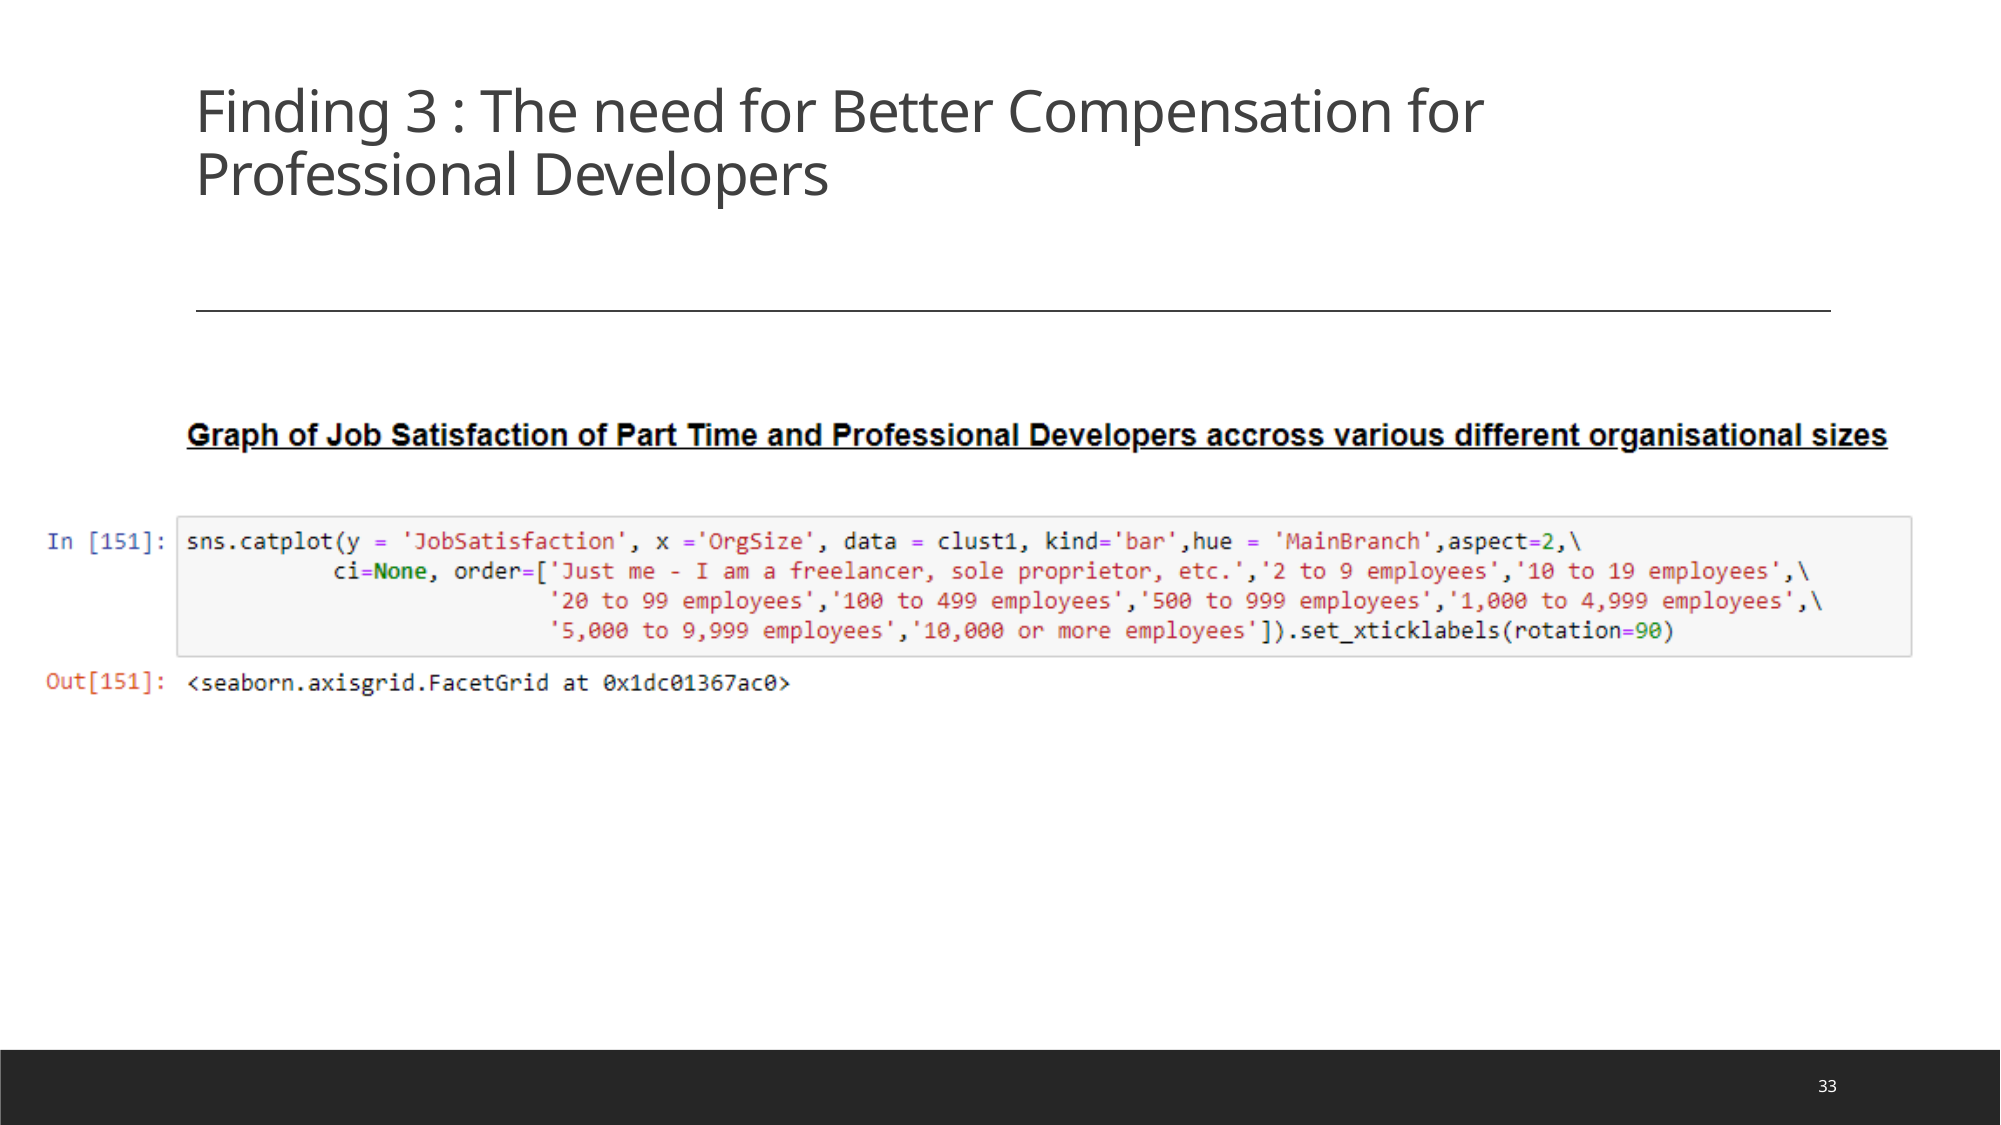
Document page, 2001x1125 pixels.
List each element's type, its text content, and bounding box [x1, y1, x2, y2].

slide_number 33 [1803, 1057, 1932, 1118]
picture [18, 405, 1940, 712]
title Finding 3 : The need for Better Compensation for Professional Developers [180, 47, 1830, 285]
